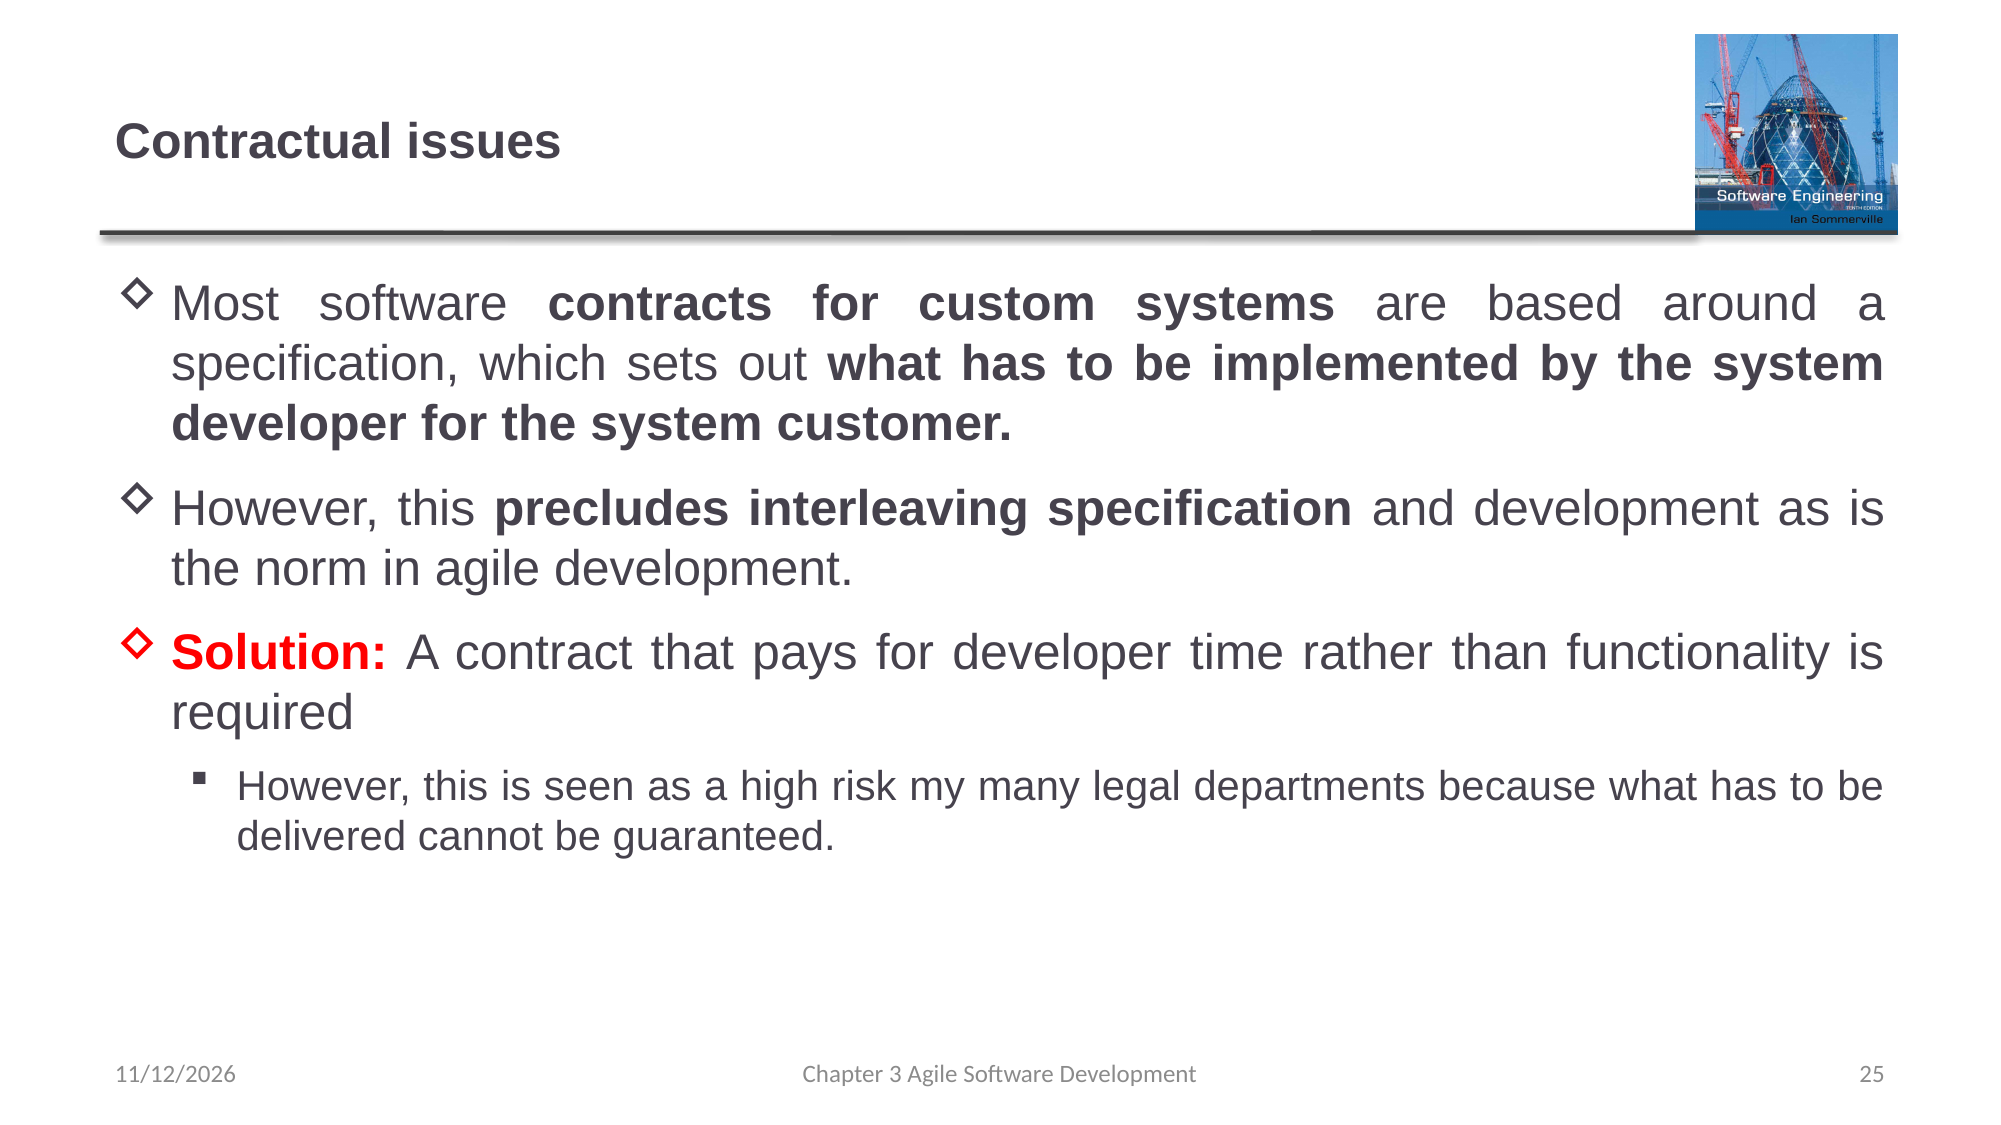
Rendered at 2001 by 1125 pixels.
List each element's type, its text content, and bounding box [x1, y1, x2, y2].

slide_number 25 [1433, 1042, 1900, 1103]
list Most software contracts for custom systems are based around a specification, which sets out what has to be implemented by the system developer for the system customer. However, this precludes interleaving specification and development as is the norm in agile development. Solution: A contract that pays for developer time rather than functionality is required However, this is seen as a high risk my many legal departments because what has to be delivered cannot be guaranteed. [99, 262, 1900, 1005]
picture [1695, 34, 1898, 230]
title Contractual issues [99, 44, 1696, 233]
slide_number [99, 1042, 567, 1103]
footer Chapter 3 Agile Software Development [683, 1042, 1317, 1103]
